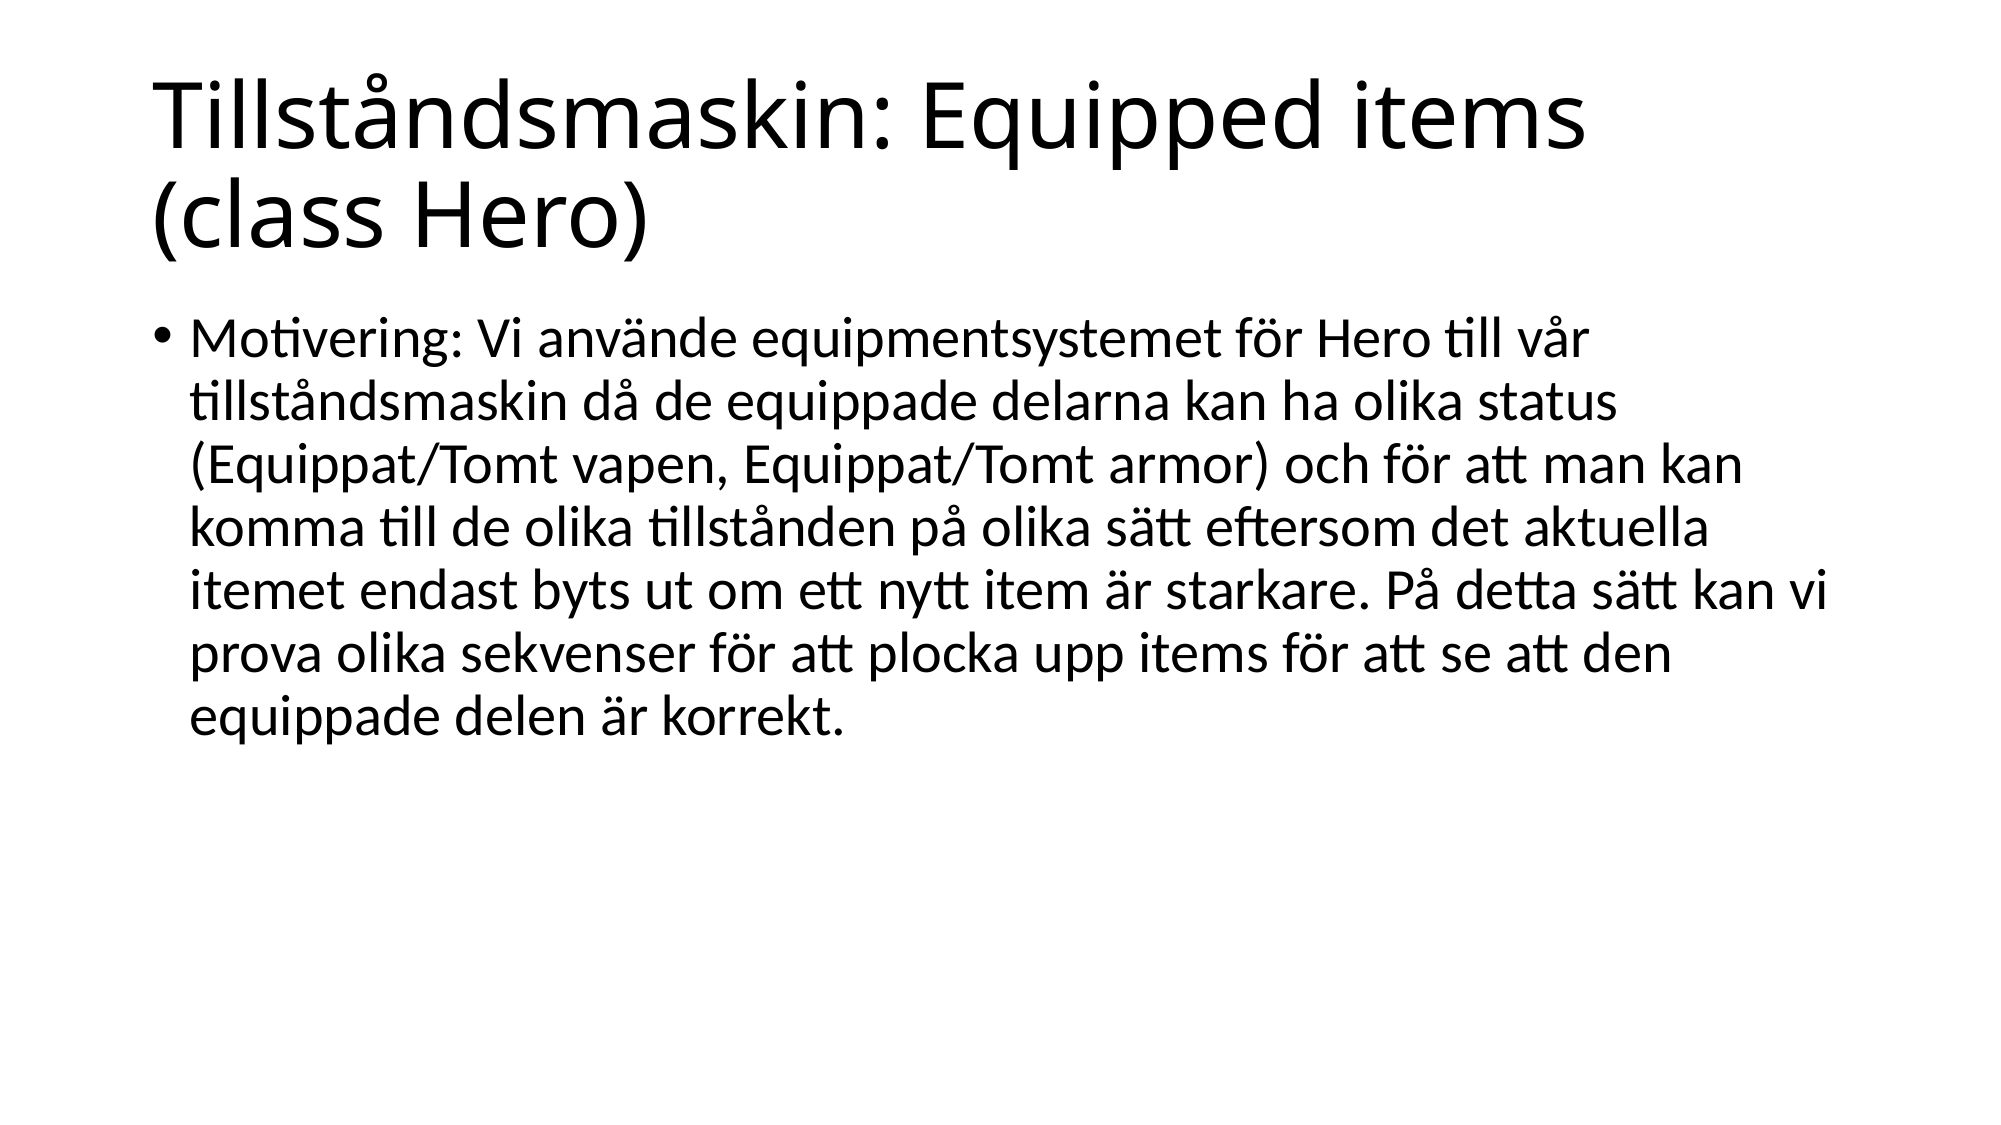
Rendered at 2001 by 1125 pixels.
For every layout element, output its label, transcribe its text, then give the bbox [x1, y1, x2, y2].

list Motivering: Vi använde equipmentsystemet för Hero till vår tillståndsmaskin då de equippade delarna kan ha olika status (Equippat/Tomt vapen, Equippat/Tomt armor) och för att man kan komma till de olika tillstånden på olika sätt eftersom det aktuella itemet endast byts ut om ett nytt item är starkare. På detta sätt kan vi prova olika sekvenser för att plocka upp items för att se att den equippade delen är korrekt. [137, 299, 1863, 1014]
title Tillståndsmaskin: Equipped items (class Hero) [137, 59, 1863, 278]
